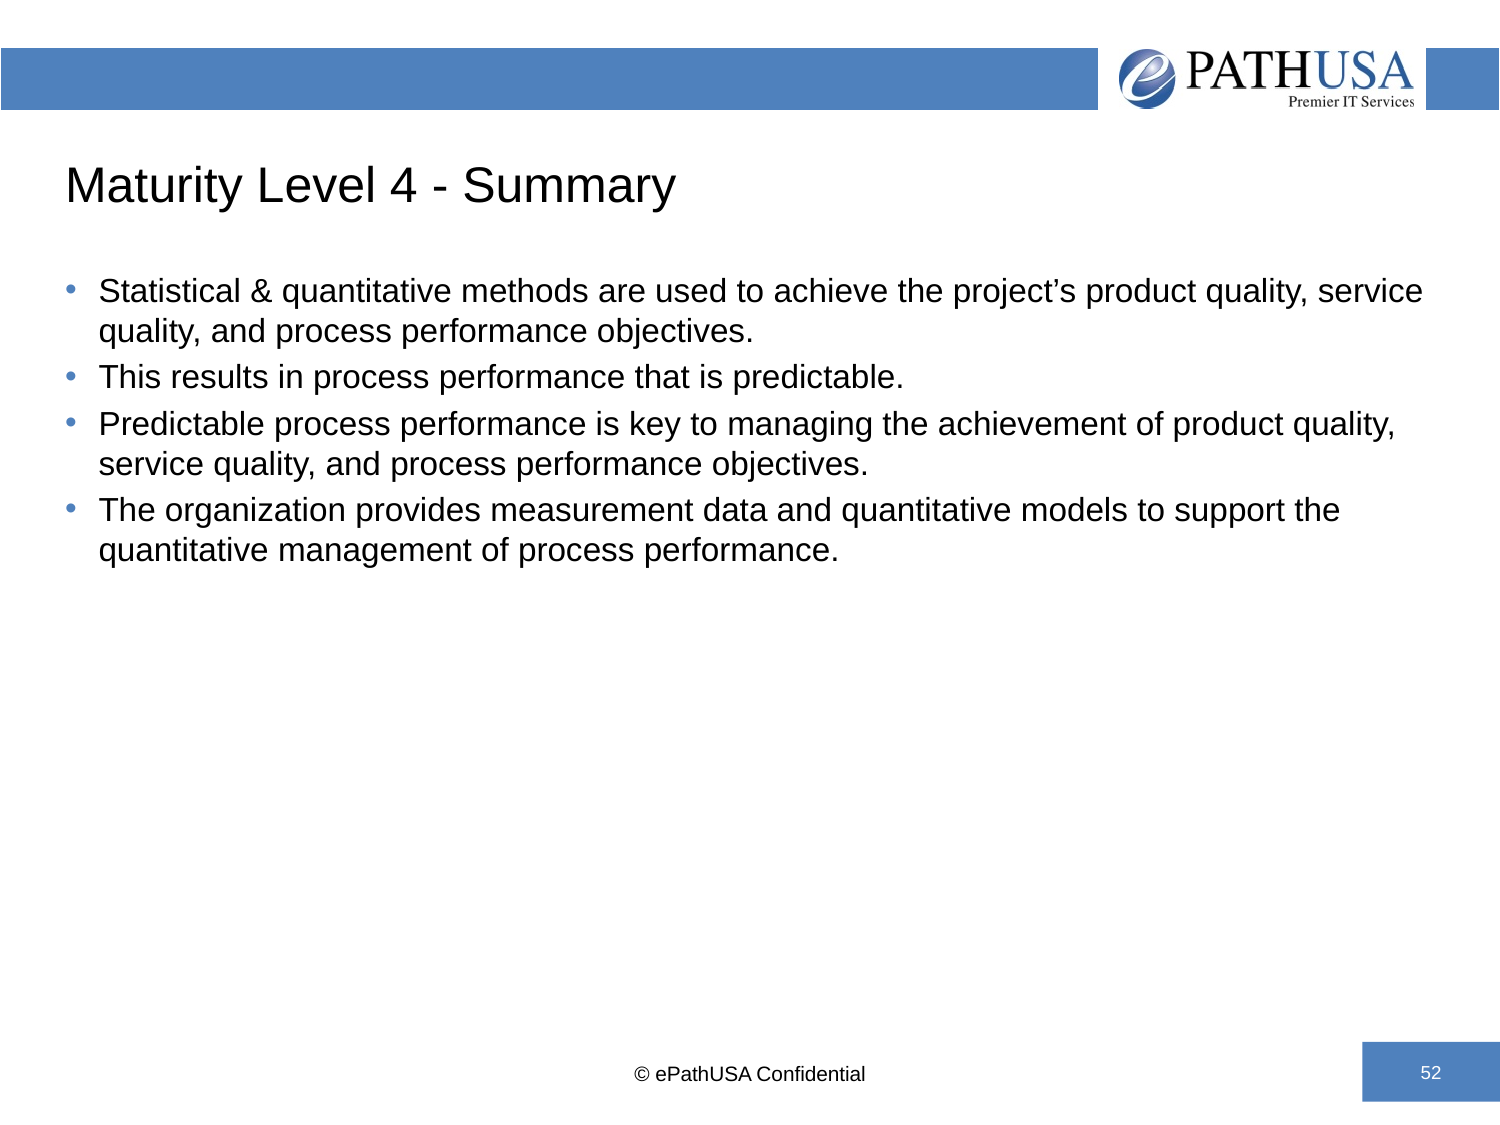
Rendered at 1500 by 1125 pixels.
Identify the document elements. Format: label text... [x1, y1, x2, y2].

picture [1119, 49, 1414, 109]
list Statistical & quantitative methods are used to achieve the project’s product quality, service quality, and process performance objectives. This results in process performance that is predictable. Predictable process performance is key to managing the achievement of product quality, service quality, and process performance objectives. The organization provides measurement data and quantitative models to support the quantitative management of process performance. [50, 261, 1450, 1025]
title Maturity Level 4 - Summary [50, 127, 1450, 238]
text_box © ePathUSA Confidential [512, 1042, 988, 1103]
